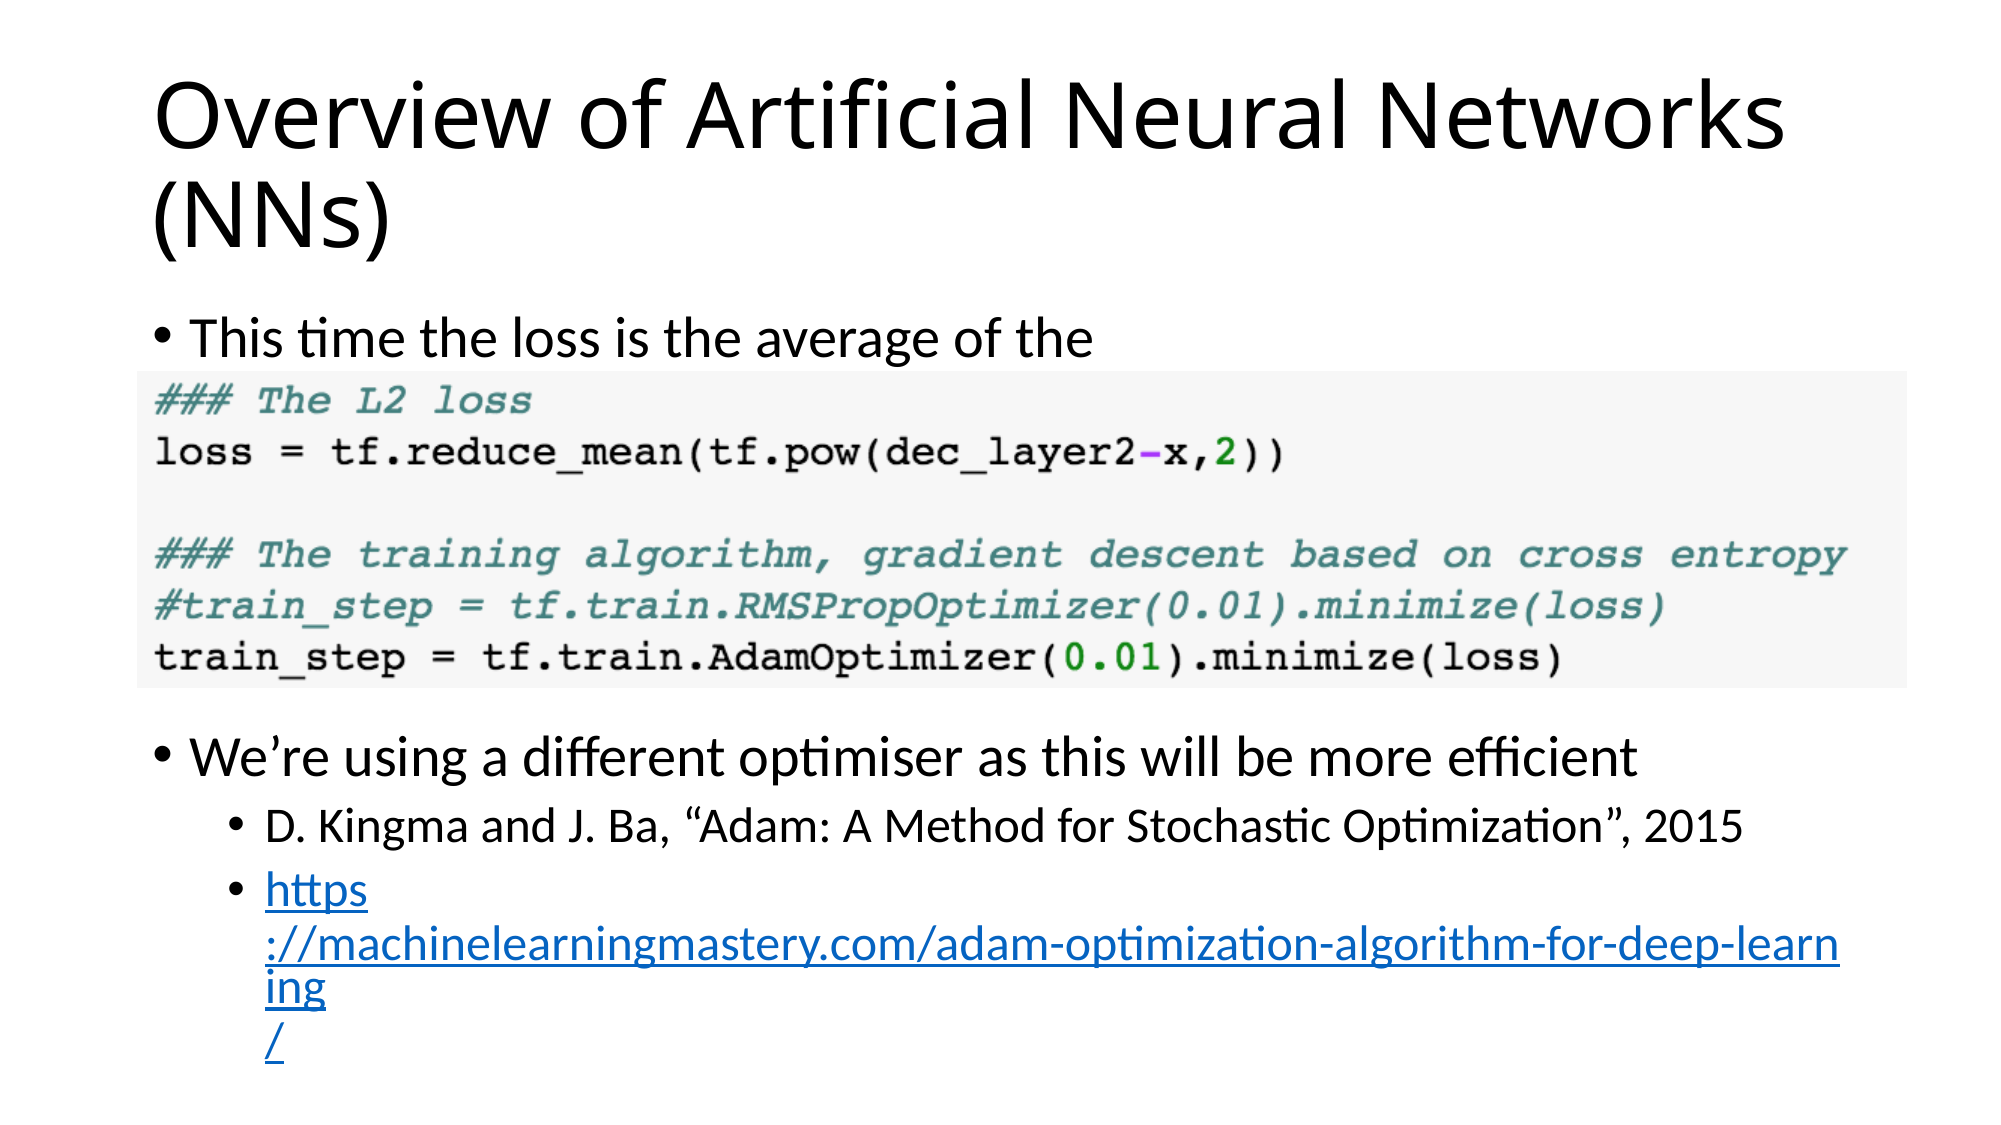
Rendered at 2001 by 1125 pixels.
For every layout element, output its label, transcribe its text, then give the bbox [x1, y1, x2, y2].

picture [137, 371, 1907, 688]
title Overview of Artificial Neural Networks (NNs) [137, 59, 1863, 278]
